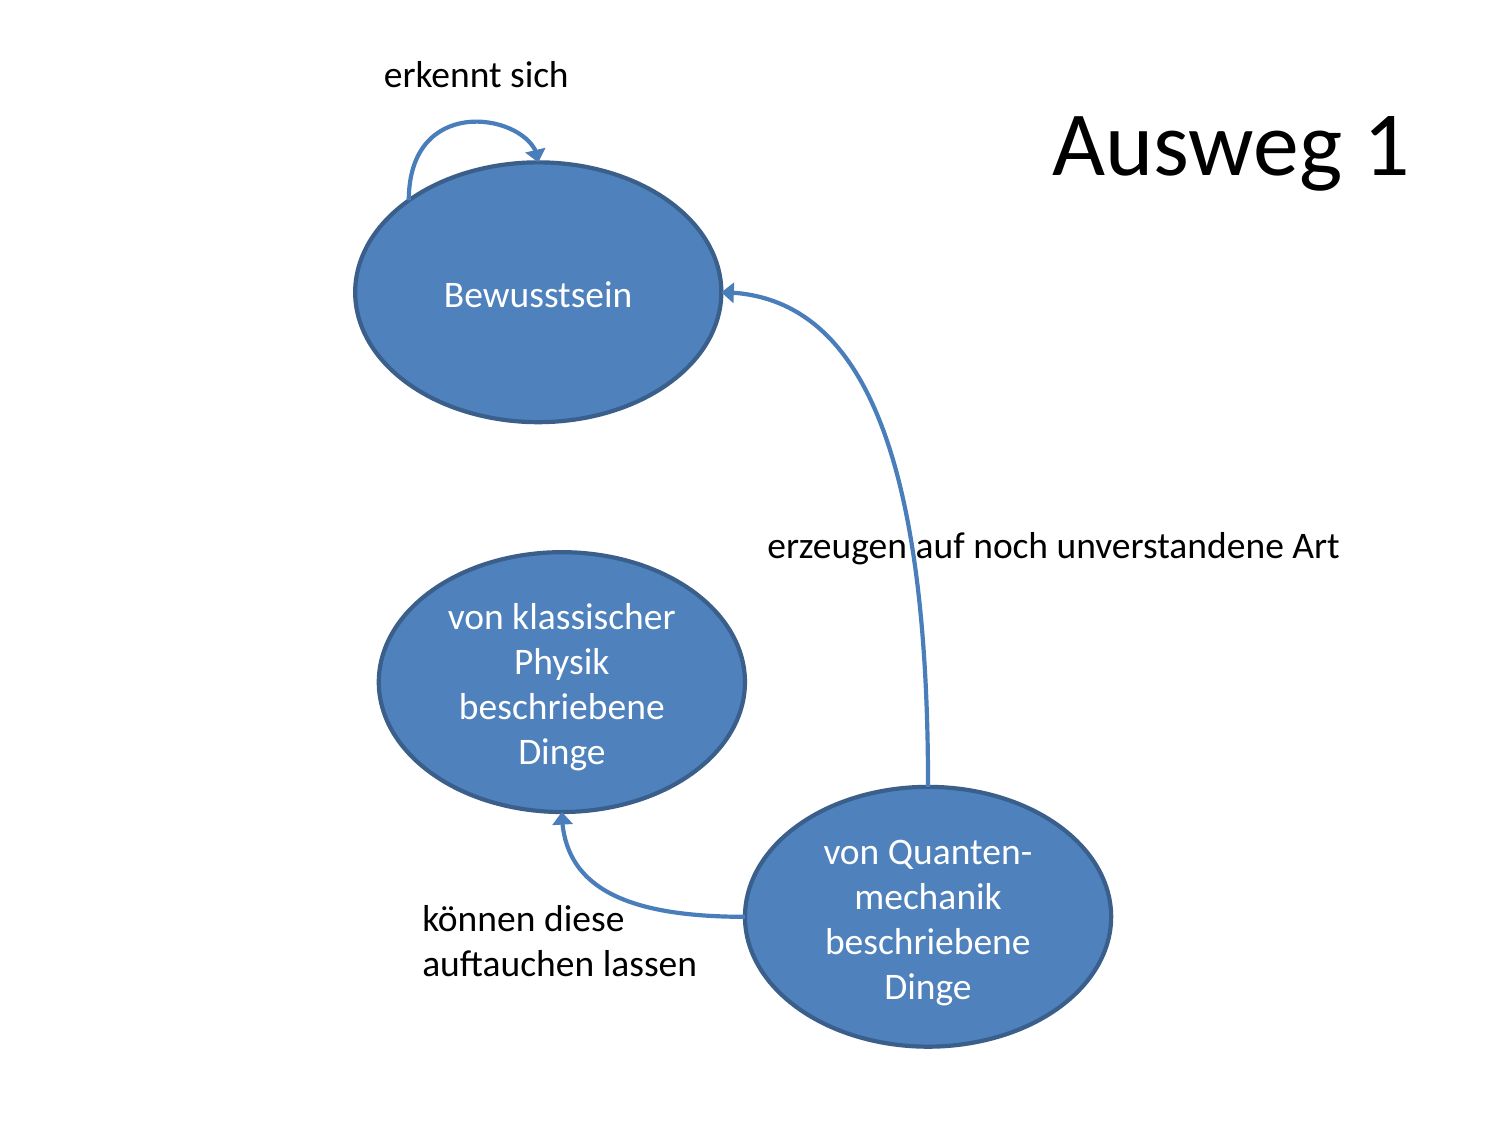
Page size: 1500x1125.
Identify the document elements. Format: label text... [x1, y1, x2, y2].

text_box von Quanten-mechanik beschriebene Dinge [743, 784, 1114, 1049]
text_box Ausweg 1 [74, 45, 1425, 233]
text_box erzeugen auf noch unverstandene Art [1077, 513, 1373, 574]
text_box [561, 811, 746, 917]
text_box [577, 435, 1073, 644]
text_box Bewusstsein [353, 233, 724, 425]
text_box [454, 116, 493, 247]
text_box können diese auftauchen lassen [407, 886, 713, 992]
text_box von klassischer Physik beschriebene Dinge [376, 550, 748, 815]
